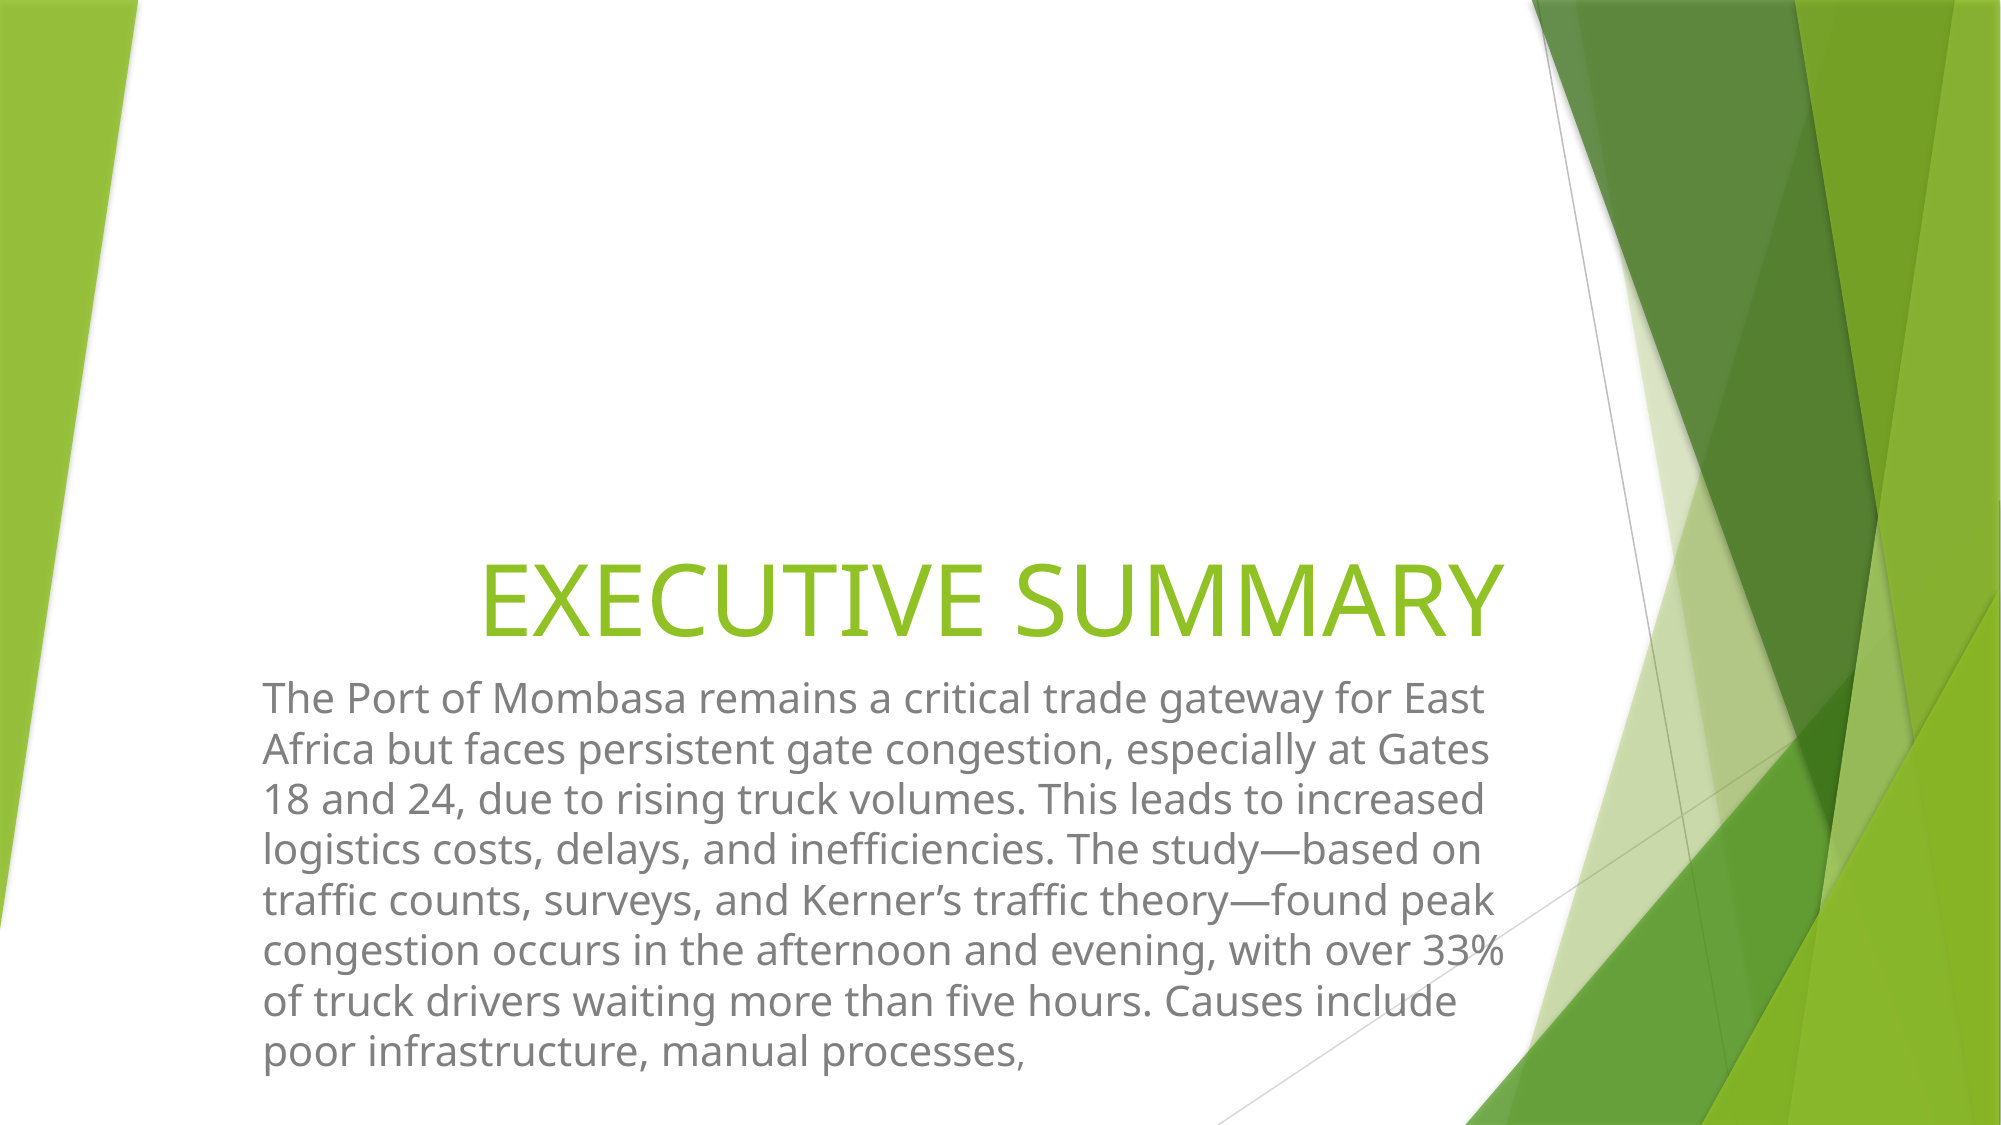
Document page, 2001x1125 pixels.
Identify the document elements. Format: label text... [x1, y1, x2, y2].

title EXECUTIVE SUMMARY [247, 394, 1522, 664]
subtitle The Port of Mombasa remains a critical trade gateway for East Africa but faces persistent gate congestion, especially at Gates 18 and 24, due to rising truck volumes. This leads to increased logistics costs, delays, and inefficiencies. The study—based on traffic counts, surveys, and Kerner’s traffic theory—found peak congestion occurs in the afternoon and evening, with over 33% of truck drivers waiting more than five hours. Causes include poor infrastructure, manual processes, [247, 664, 1522, 1112]
